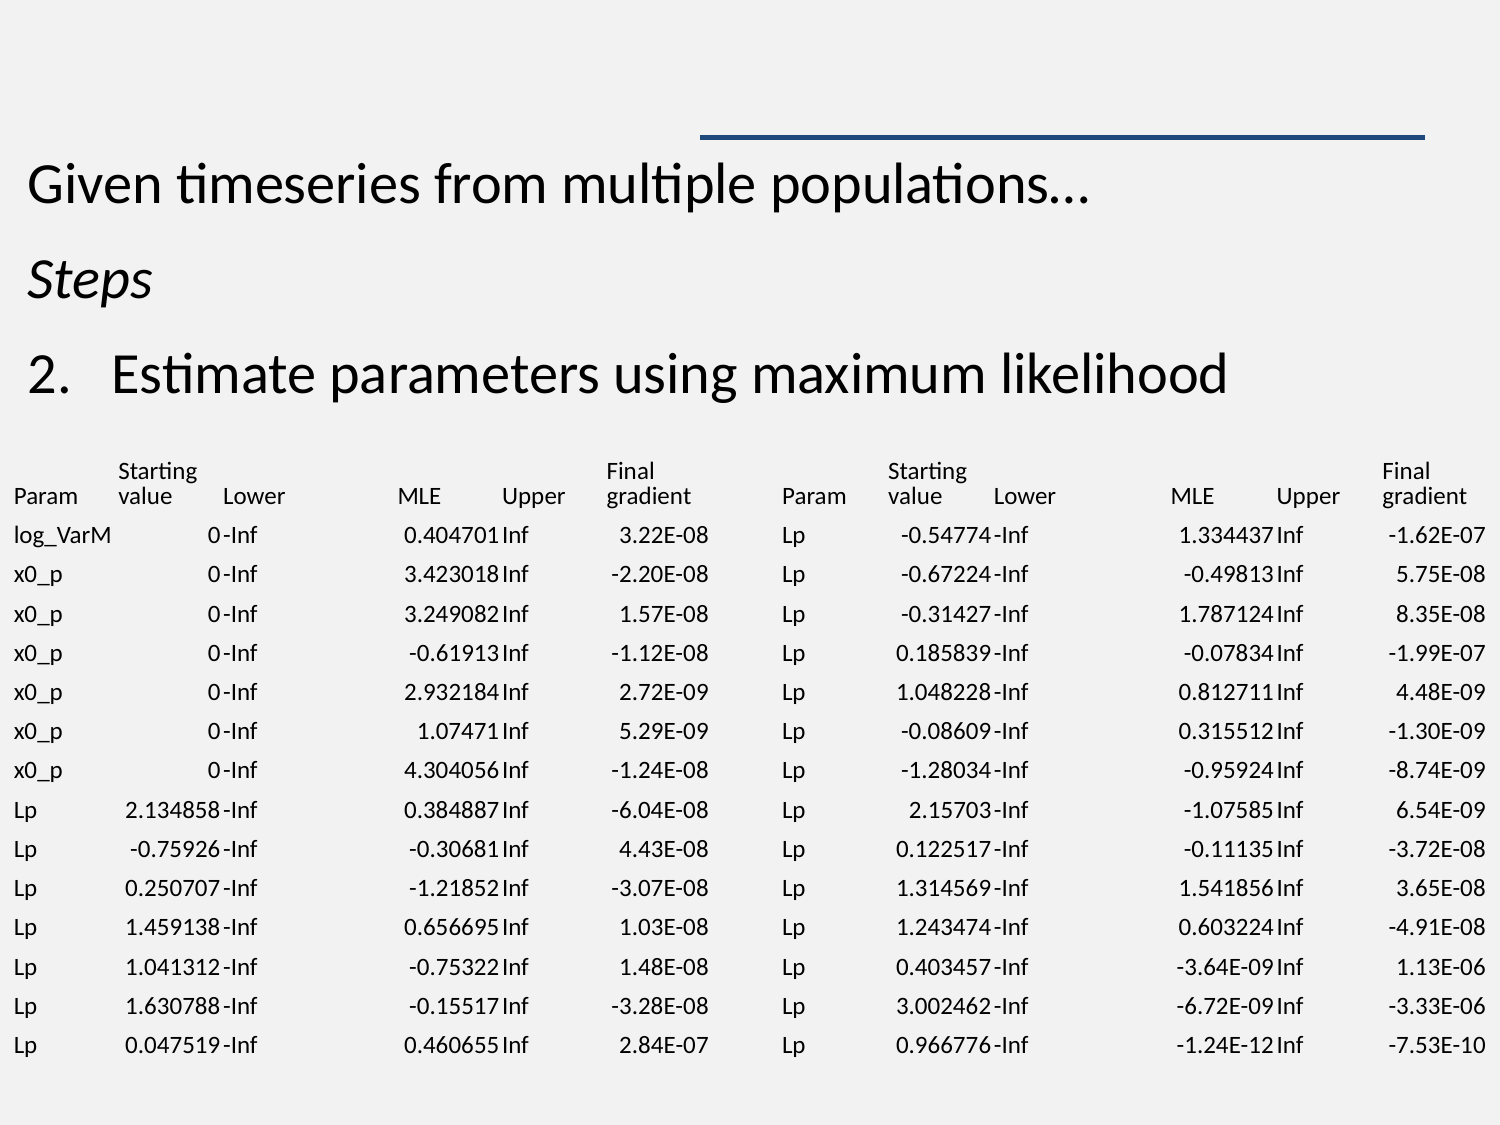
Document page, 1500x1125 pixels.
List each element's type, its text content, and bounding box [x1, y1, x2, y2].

table_cell Inf [501, 589, 605, 628]
table_cell -Inf [222, 785, 396, 824]
table_cell 0.384887 [396, 785, 501, 824]
table_header Starting value [887, 434, 993, 511]
table_cell Inf [1275, 628, 1381, 668]
table_cell -0.08609 [887, 707, 993, 746]
table_cell -Inf [222, 903, 396, 942]
table_header Final gradient [605, 434, 710, 511]
table_cell x0_p [13, 746, 117, 785]
table_cell Lp [781, 1020, 887, 1060]
table_cell -1.28034 [887, 746, 993, 785]
table_cell -Inf [993, 589, 1169, 628]
table_cell 4.304056 [396, 746, 501, 785]
table_cell Inf [501, 628, 605, 668]
table_cell 0.656695 [396, 903, 501, 942]
table_cell x0_p [13, 550, 117, 589]
table_cell 0 [117, 746, 222, 785]
table_cell -6.04E-08 [605, 785, 710, 824]
table_cell 1.03E-08 [605, 903, 710, 942]
table_cell Inf [501, 903, 605, 942]
table_cell -0.30681 [396, 824, 501, 864]
table_header Lower [222, 434, 396, 511]
table_cell 1.13E-06 [1381, 942, 1487, 981]
table_cell Lp [781, 785, 887, 824]
table_header Upper [1275, 434, 1381, 511]
table_cell 1.48E-08 [605, 942, 710, 981]
table_cell -0.15517 [396, 981, 501, 1020]
table_cell 0.603224 [1169, 903, 1275, 942]
table_cell -0.54774 [887, 511, 993, 550]
table_header MLE [1169, 434, 1275, 511]
table_cell Inf [501, 864, 605, 903]
table_cell -Inf [222, 707, 396, 746]
table_cell Lp [781, 511, 887, 550]
table_cell Inf [1275, 746, 1381, 785]
table_header Upper [501, 434, 605, 511]
table_cell Lp [781, 589, 887, 628]
table_cell -1.24E-08 [605, 746, 710, 785]
table_cell -0.75322 [396, 942, 501, 981]
table_cell -Inf [222, 511, 396, 550]
table_cell Inf [501, 746, 605, 785]
table_cell -Inf [222, 668, 396, 707]
table_cell 0 [117, 511, 222, 550]
table_cell -Inf [993, 1020, 1169, 1060]
table_cell 0.047519 [117, 1020, 222, 1060]
table_cell -Inf [222, 942, 396, 981]
table_cell 1.541856 [1169, 864, 1275, 903]
table_cell 1.07471 [396, 707, 501, 746]
table_cell Inf [501, 1020, 605, 1060]
table_cell -0.61913 [396, 628, 501, 668]
table_cell Lp [781, 824, 887, 864]
table_cell 1.048228 [887, 668, 993, 707]
table_cell Lp [13, 903, 117, 942]
table_cell 1.041312 [117, 942, 222, 981]
table_cell Lp [781, 707, 887, 746]
table_cell -0.07834 [1169, 628, 1275, 668]
table_cell Inf [1275, 981, 1381, 1020]
table_cell Inf [1275, 550, 1381, 589]
table_cell -7.53E-10 [1381, 1020, 1487, 1060]
table_cell -1.12E-08 [605, 628, 710, 668]
table_cell 0.122517 [887, 824, 993, 864]
table_cell 0 [117, 707, 222, 746]
table_cell 0 [117, 550, 222, 589]
table_header Param [13, 434, 117, 511]
table_cell Inf [501, 550, 605, 589]
table_cell -1.21852 [396, 864, 501, 903]
table_cell -6.72E-09 [1169, 981, 1275, 1020]
table_cell -3.64E-09 [1169, 942, 1275, 981]
table_cell 2.15703 [887, 785, 993, 824]
table_cell -Inf [993, 864, 1169, 903]
table_cell 4.48E-09 [1381, 668, 1487, 707]
table_cell -1.24E-12 [1169, 1020, 1275, 1060]
table_cell -Inf [222, 589, 396, 628]
table_cell Inf [501, 824, 605, 864]
table_cell Inf [1275, 942, 1381, 981]
table_cell 0.403457 [887, 942, 993, 981]
table_cell -Inf [993, 785, 1169, 824]
table_cell -Inf [993, 707, 1169, 746]
table_cell -0.75926 [117, 824, 222, 864]
table_cell 2.932184 [396, 668, 501, 707]
table_cell -2.20E-08 [605, 550, 710, 589]
table_cell 3.249082 [396, 589, 501, 628]
table_cell 1.787124 [1169, 589, 1275, 628]
table_cell -Inf [993, 942, 1169, 981]
table_cell Lp [13, 1020, 117, 1060]
table_cell 0 [117, 628, 222, 668]
table_cell Inf [501, 511, 605, 550]
table_cell 0.966776 [887, 1020, 993, 1060]
table_cell -Inf [993, 550, 1169, 589]
table_cell Lp [781, 903, 887, 942]
table_cell -1.07585 [1169, 785, 1275, 824]
table_cell 3.65E-08 [1381, 864, 1487, 903]
table_header Final gradient [1381, 434, 1487, 511]
table_cell 0.404701 [396, 511, 501, 550]
table_cell Inf [501, 707, 605, 746]
table_cell x0_p [13, 707, 117, 746]
table_cell x0_p [13, 628, 117, 668]
table_cell -0.49813 [1169, 550, 1275, 589]
table_cell 1.334437 [1169, 511, 1275, 550]
table_cell 0.460655 [396, 1020, 501, 1060]
table_cell -Inf [993, 668, 1169, 707]
table_cell x0_p [13, 668, 117, 707]
table_cell -3.33E-06 [1381, 981, 1487, 1020]
table_cell Inf [1275, 785, 1381, 824]
table_cell 0 [117, 589, 222, 628]
table_cell Lp [13, 981, 117, 1020]
table_cell -Inf [222, 981, 396, 1020]
table_cell Lp [13, 785, 117, 824]
table_cell 5.29E-09 [605, 707, 710, 746]
table_cell -0.11135 [1169, 824, 1275, 864]
table_cell Lp [781, 746, 887, 785]
table_cell Inf [1275, 903, 1381, 942]
table_cell 3.22E-08 [605, 511, 710, 550]
table_cell 8.35E-08 [1381, 589, 1487, 628]
table_cell Inf [1275, 1020, 1381, 1060]
table_cell Inf [1275, 589, 1381, 628]
table_cell -Inf [222, 550, 396, 589]
table_cell -4.91E-08 [1381, 903, 1487, 942]
table_cell -1.62E-07 [1381, 511, 1487, 550]
list Given timeseries from multiple populations… Steps 2. Estimate parameters using maximum likelihood [12, 137, 1488, 1113]
table_cell Inf [1275, 824, 1381, 864]
table_cell 0.250707 [117, 864, 222, 903]
table_cell Inf [501, 785, 605, 824]
table_cell 0.315512 [1169, 707, 1275, 746]
table_cell -Inf [993, 824, 1169, 864]
table_cell Inf [1275, 511, 1381, 550]
table_cell -3.72E-08 [1381, 824, 1487, 864]
table_cell -3.07E-08 [605, 864, 710, 903]
table_cell -Inf [993, 628, 1169, 668]
table_cell 1.314569 [887, 864, 993, 903]
table_cell 0.812711 [1169, 668, 1275, 707]
table_cell Inf [501, 668, 605, 707]
table_cell -Inf [222, 864, 396, 903]
table_cell log_VarM [13, 511, 117, 550]
table_cell Lp [781, 628, 887, 668]
table_cell 4.43E-08 [605, 824, 710, 864]
table_cell -Inf [222, 824, 396, 864]
table_header MLE [396, 434, 501, 511]
table_cell 2.134858 [117, 785, 222, 824]
table_cell 5.75E-08 [1381, 550, 1487, 589]
table_cell Lp [781, 668, 887, 707]
table_cell Lp [781, 981, 887, 1020]
table_cell -0.95924 [1169, 746, 1275, 785]
table_cell Inf [1275, 668, 1381, 707]
table_cell 0 [117, 668, 222, 707]
table_cell x0_p [13, 589, 117, 628]
table_cell Lp [13, 864, 117, 903]
table_cell 3.423018 [396, 550, 501, 589]
table_header Lower [993, 434, 1169, 511]
table_cell Lp [781, 550, 887, 589]
table_cell -Inf [993, 903, 1169, 942]
table_cell 6.54E-09 [1381, 785, 1487, 824]
table_cell -3.28E-08 [605, 981, 710, 1020]
table_cell Inf [501, 942, 605, 981]
table_cell Lp [781, 942, 887, 981]
table_cell Inf [1275, 864, 1381, 903]
table_cell Lp [781, 864, 887, 903]
table_cell -Inf [993, 981, 1169, 1020]
table_cell 2.84E-07 [605, 1020, 710, 1060]
table_cell Inf [501, 981, 605, 1020]
table_cell -0.31427 [887, 589, 993, 628]
table_cell -Inf [222, 746, 396, 785]
table_header Starting value [117, 434, 222, 511]
table_cell -Inf [222, 1020, 396, 1060]
table_cell 1.630788 [117, 981, 222, 1020]
table_cell 3.002462 [887, 981, 993, 1020]
table_cell 1.57E-08 [605, 589, 710, 628]
table_cell Inf [1275, 707, 1381, 746]
table_cell -Inf [993, 746, 1169, 785]
table_cell Lp [13, 942, 117, 981]
table_cell 0.185839 [887, 628, 993, 668]
table_cell -0.67224 [887, 550, 993, 589]
table_cell Lp [13, 824, 117, 864]
table_cell -1.30E-09 [1381, 707, 1487, 746]
table_cell -Inf [222, 628, 396, 668]
table_cell -Inf [993, 511, 1169, 550]
table_cell 2.72E-09 [605, 668, 710, 707]
table_cell 1.459138 [117, 903, 222, 942]
table_cell 1.243474 [887, 903, 993, 942]
table_cell -8.74E-09 [1381, 746, 1487, 785]
table_cell -1.99E-07 [1381, 628, 1487, 668]
table_header Param [781, 434, 887, 511]
